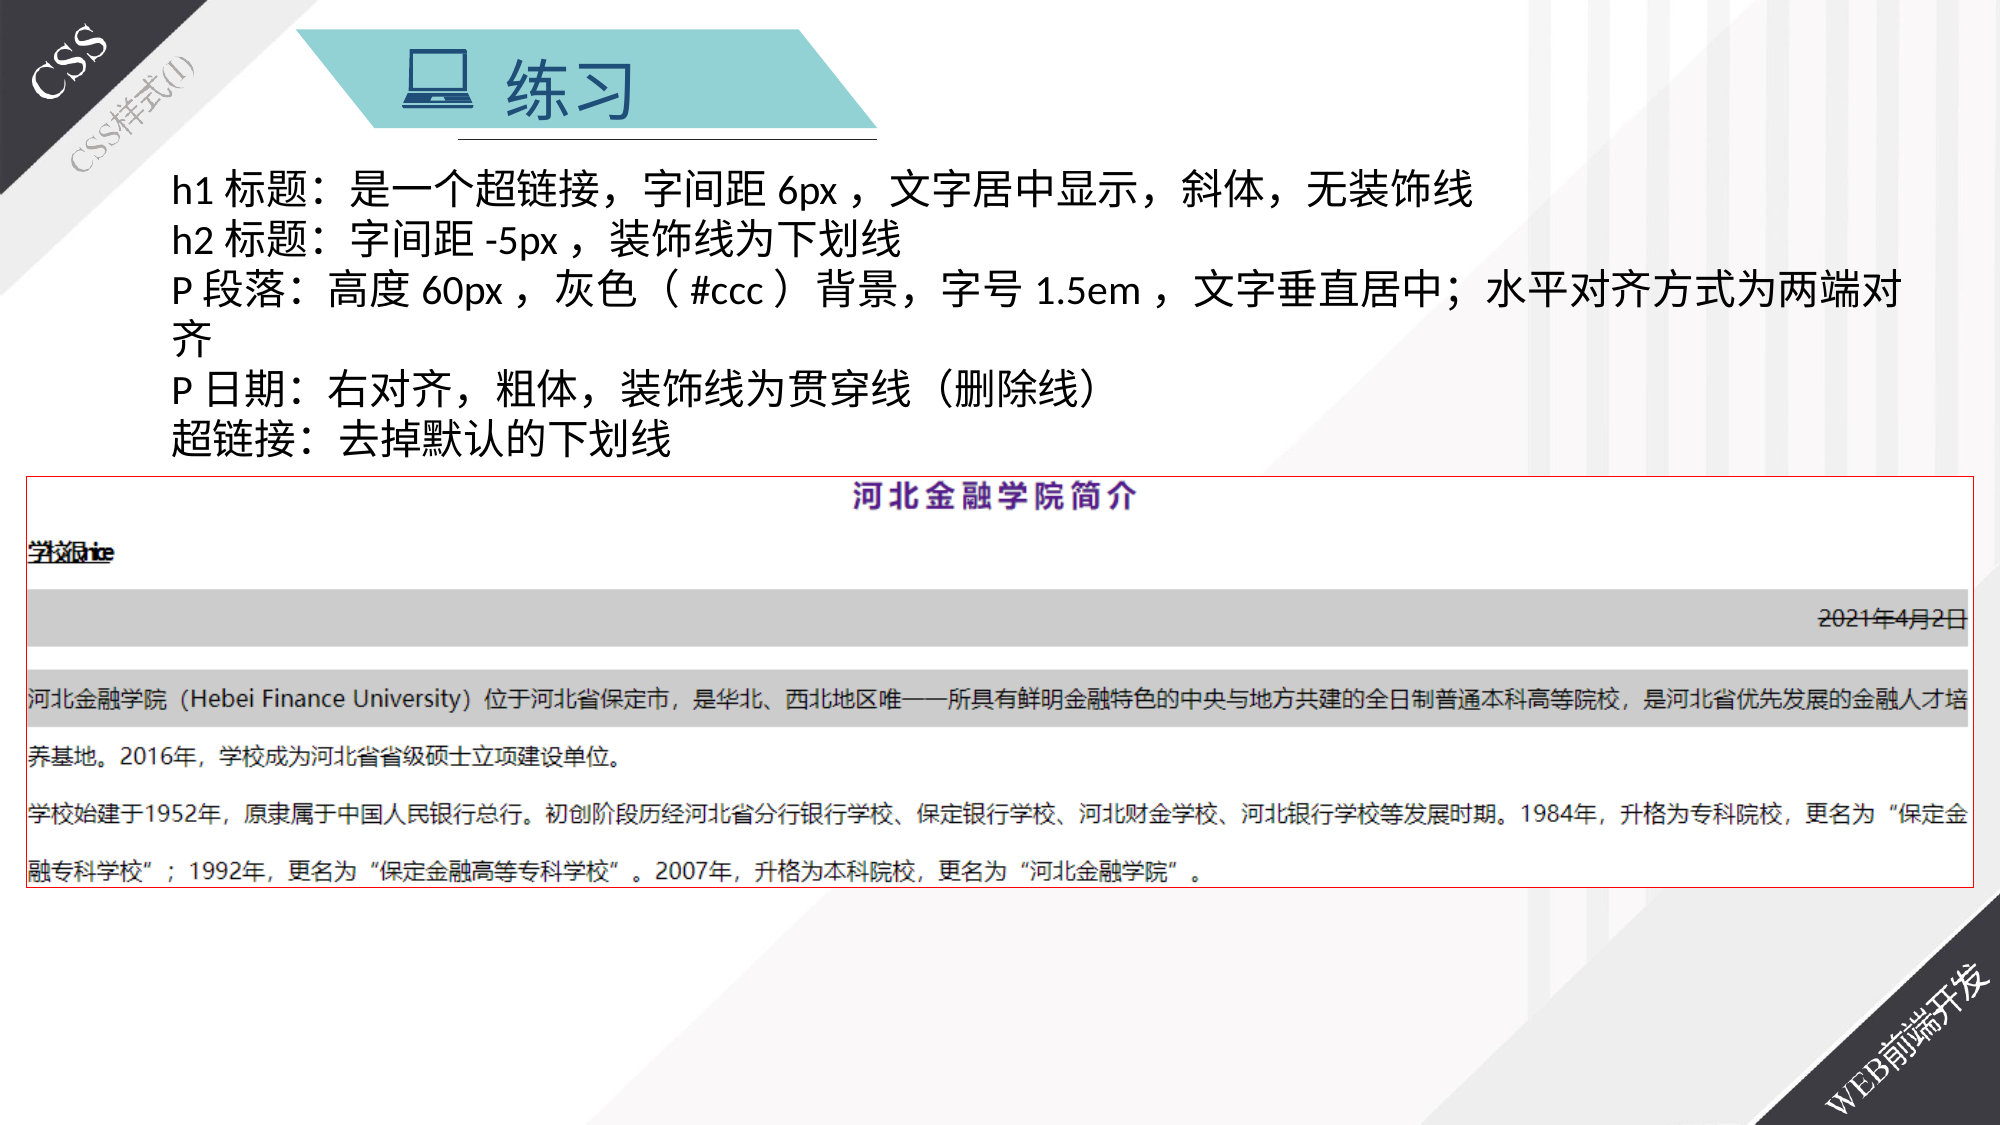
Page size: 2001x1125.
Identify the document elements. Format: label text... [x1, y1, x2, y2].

text_box [408, 49, 467, 92]
text_box [402, 105, 474, 109]
text_box [403, 93, 473, 103]
text_box 练习 [502, 48, 641, 129]
text_box h1标题：是一个超链接，字间距6px，文字居中显示，斜体，无装饰线 h2标题：字间距-5px，装饰线为下划线 P段落：高度60px，灰色（#ccc）背景，字号1.5em，文字垂直居中；水平对齐方式为两端对齐 P日期：右对齐，粗体，装饰线为贯穿线（删除线） 超链接：去掉默认的下划线 [156, 155, 1934, 471]
text_box [295, 29, 878, 129]
picture [0, 0, 2000, 1125]
